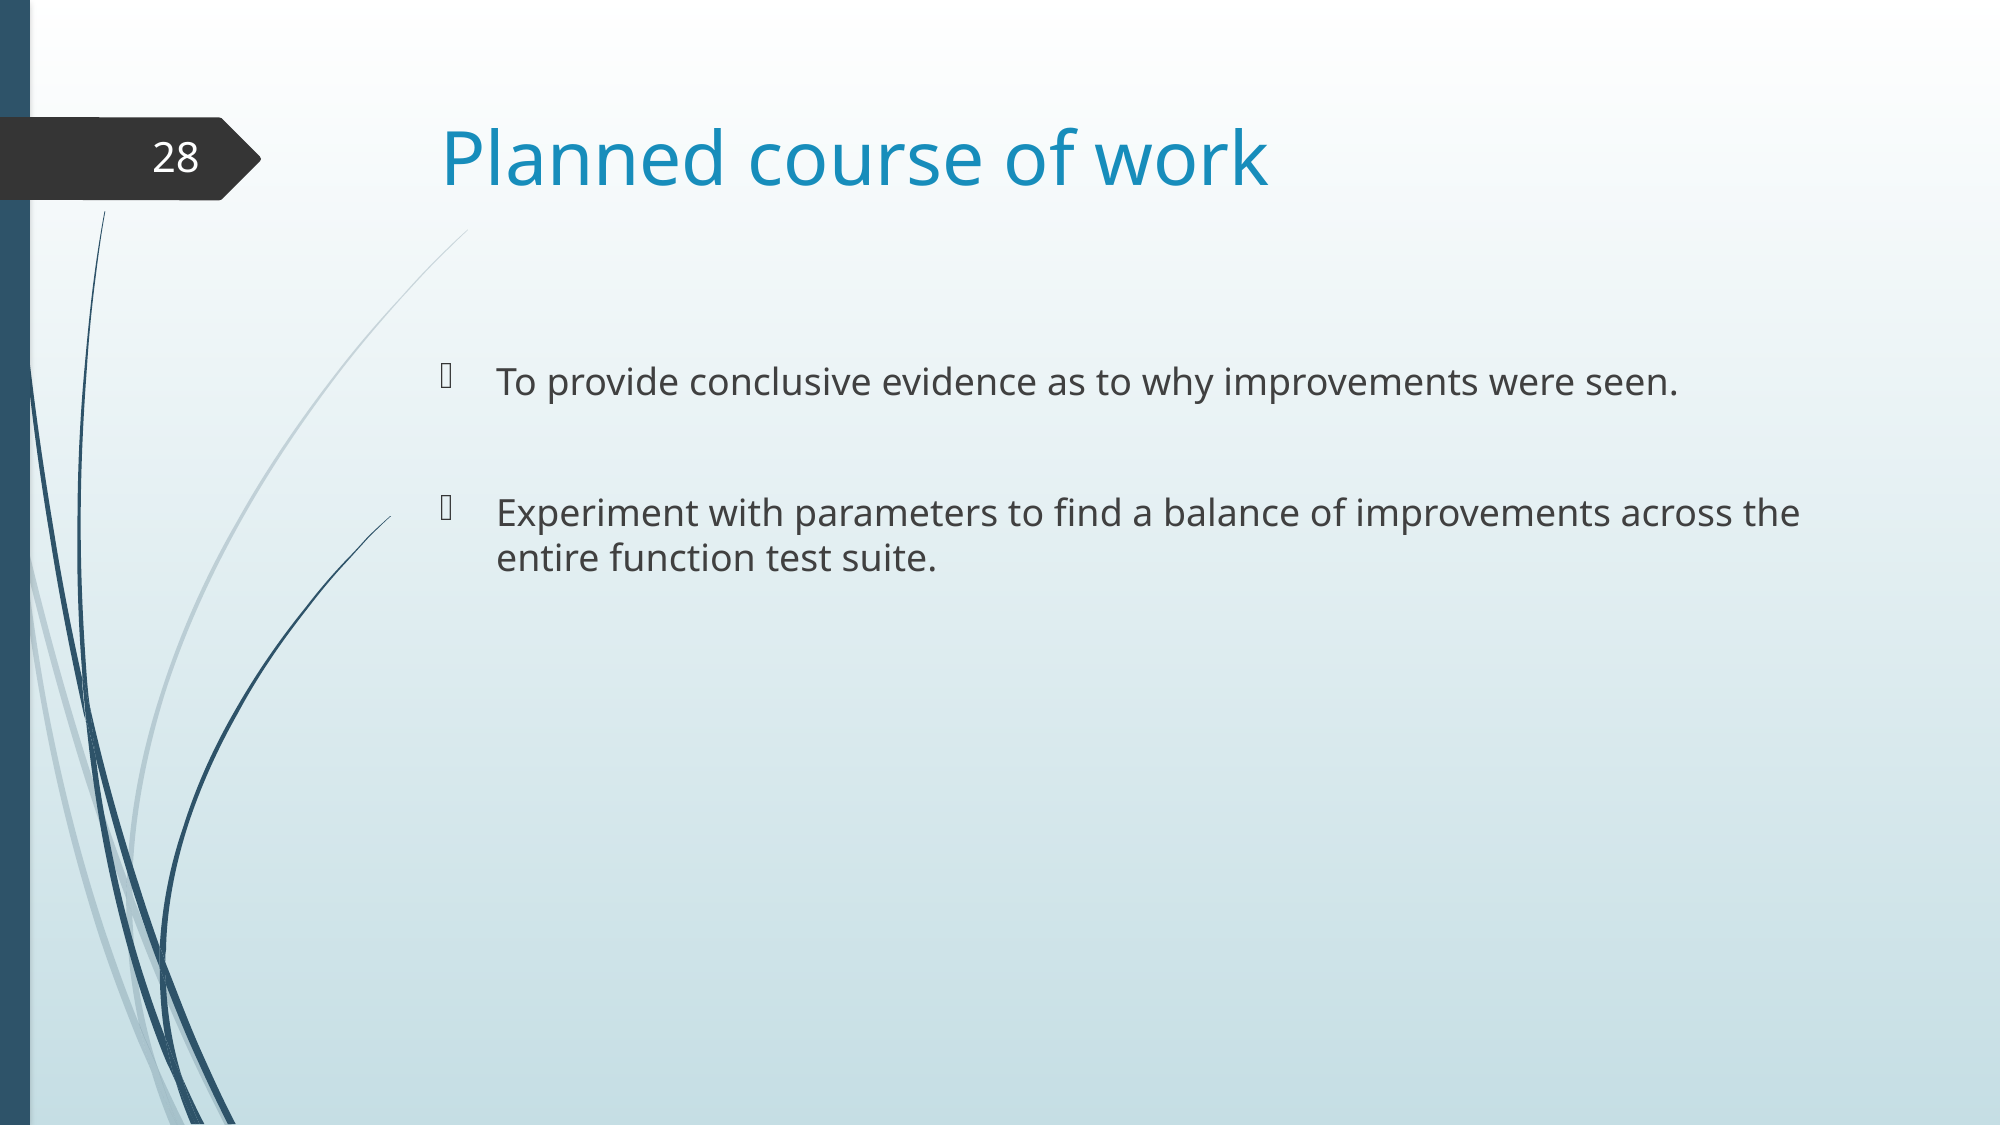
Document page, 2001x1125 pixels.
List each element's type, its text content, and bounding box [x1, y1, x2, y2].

list To provide conclusive evidence as to why improvements were seen. Experiment with parameters to find a balance of improvements across the entire function test suite. [424, 350, 1888, 970]
title Planned course of work [425, 102, 1888, 313]
slide_number 28 [87, 129, 216, 190]
